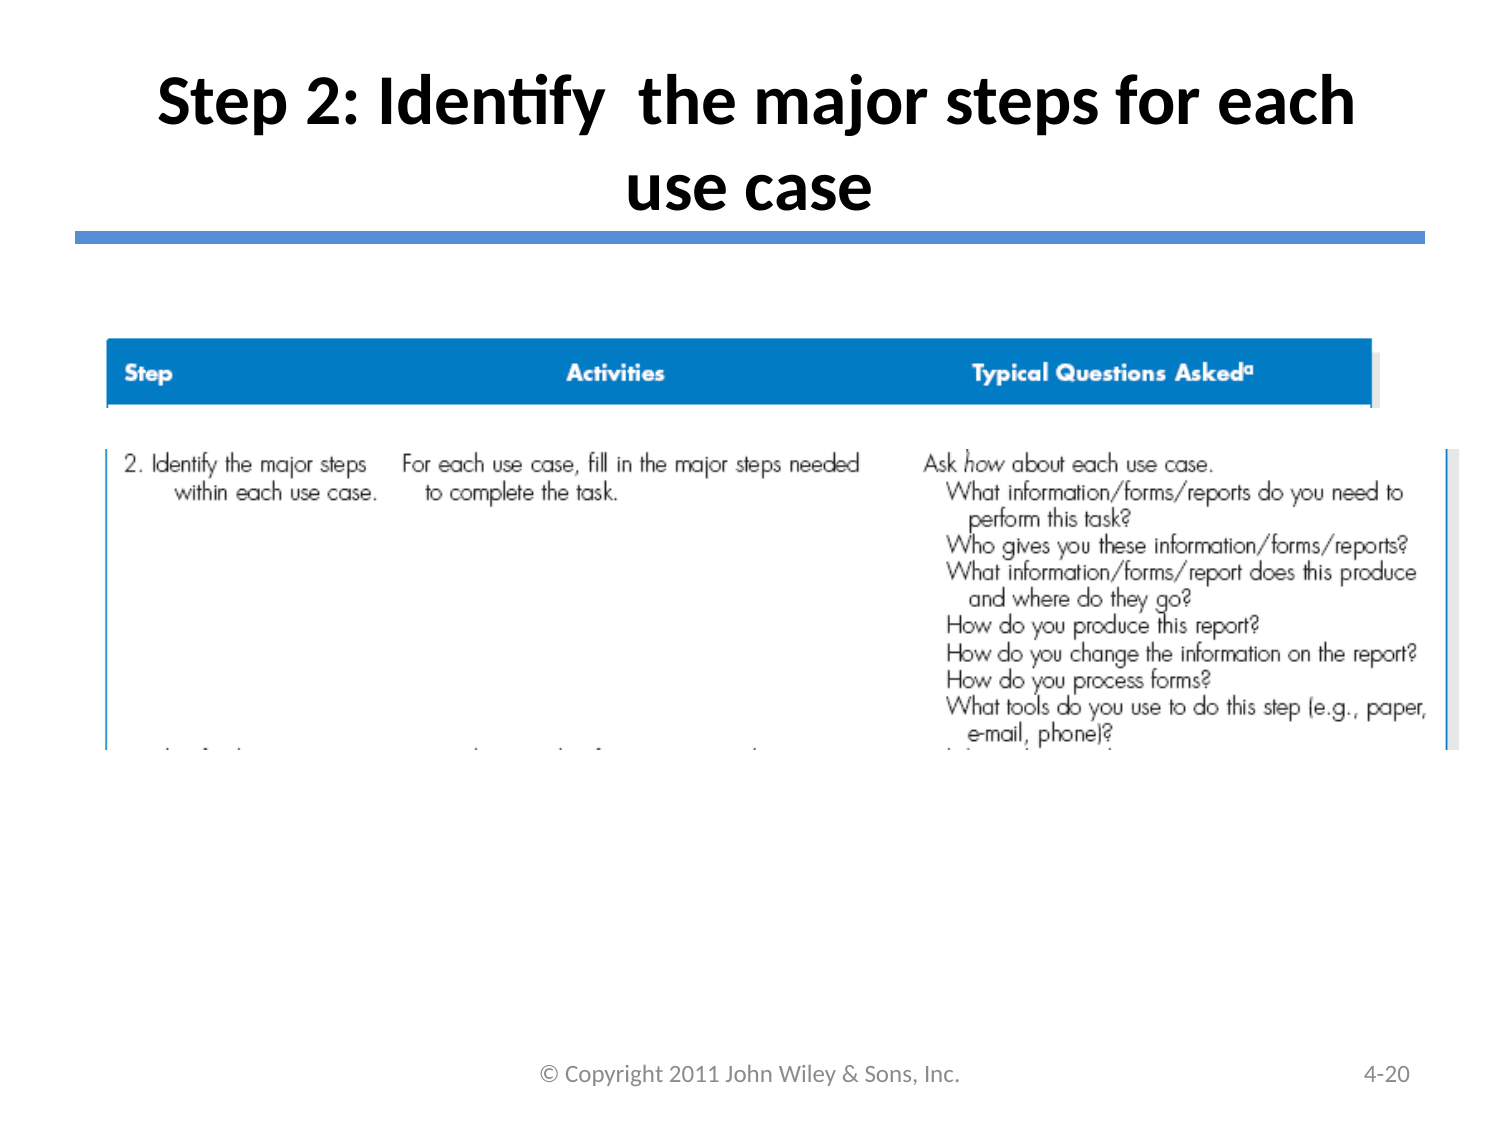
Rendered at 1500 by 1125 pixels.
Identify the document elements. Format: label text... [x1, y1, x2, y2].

slide_number 4-19 [1074, 1042, 1425, 1103]
picture [99, 337, 1380, 409]
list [99, 449, 1461, 751]
title Step 2: Identify the major steps for each use case [74, 44, 1426, 233]
footer © Copyright 2011 John Wiley & Sons, Inc. [512, 1042, 988, 1103]
